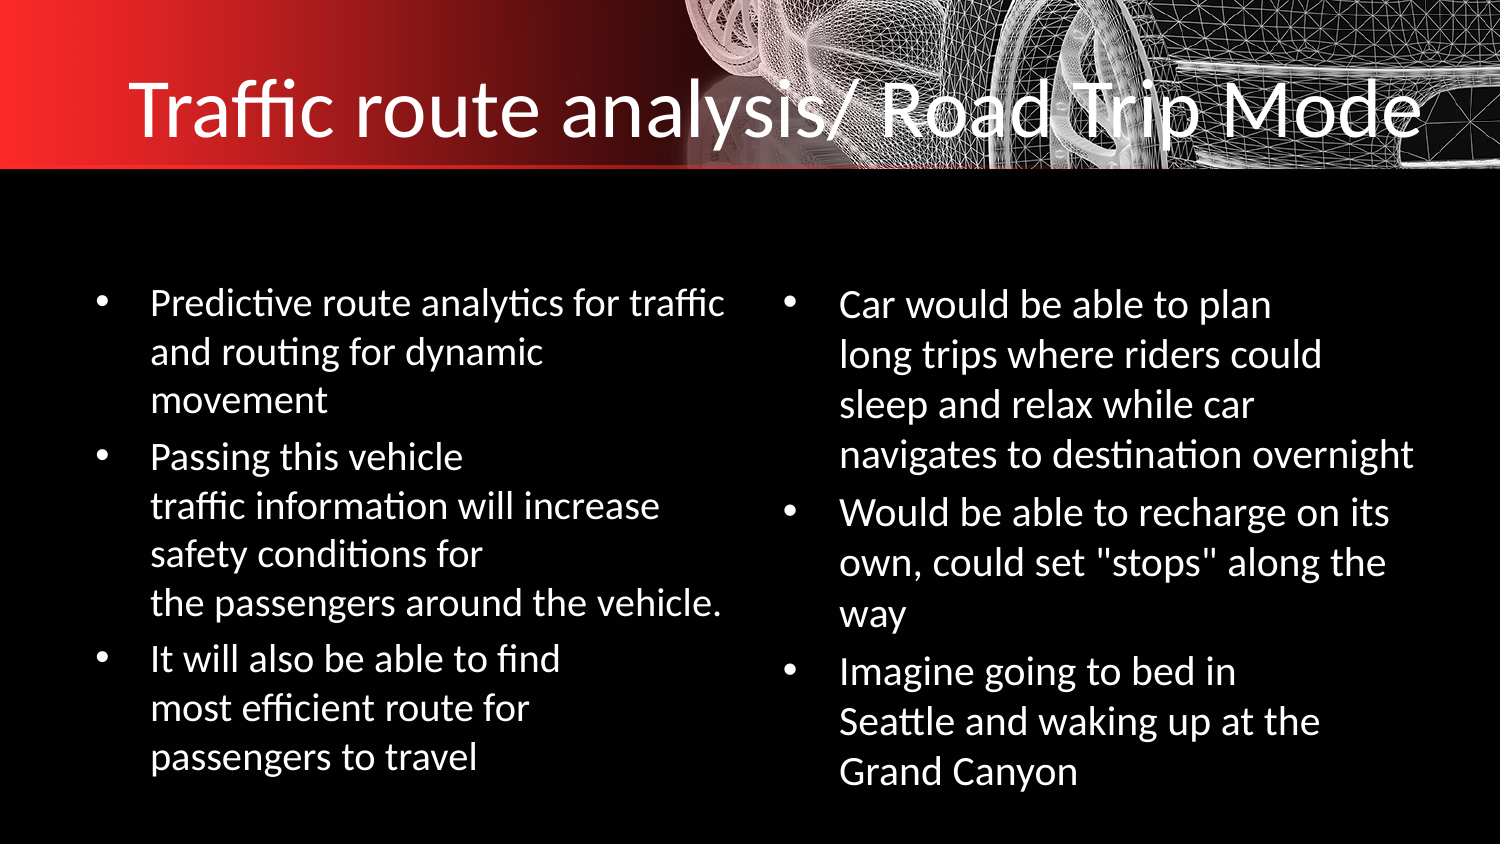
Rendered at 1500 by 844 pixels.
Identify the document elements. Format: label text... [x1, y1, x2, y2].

list Car would be able to plan long trips where riders could sleep and relax while car navigates to destination overnight Would be able to recharge on its own, could set "stops" along the way Imagine going to bed in Seattle and waking up at the Grand Canyon [767, 268, 1431, 826]
picture [0, 0, 1500, 844]
list Predictive route analytics for traffic and routing for dynamic movement Passing this vehicle traffic information will increase safety conditions for the passengers around the vehicle. It will also be able to find most efficient route for passengers to travel [80, 268, 743, 826]
title Traffic route analysis/ Road Trip Mode [75, 33, 1459, 175]
